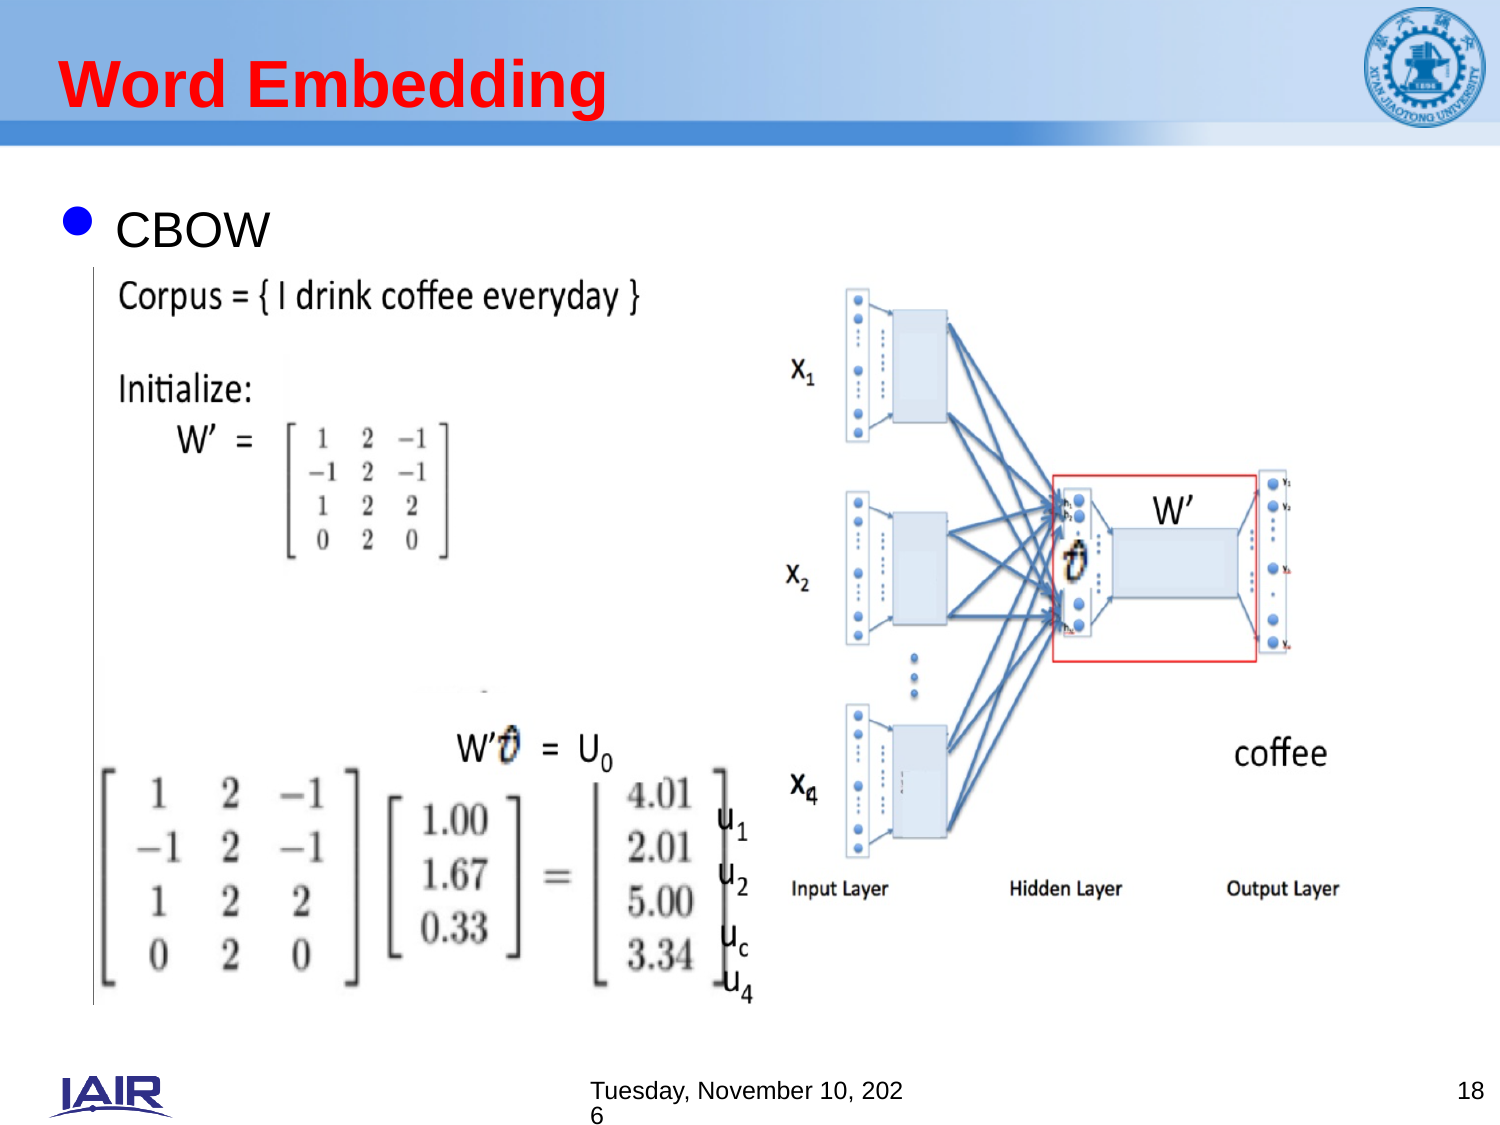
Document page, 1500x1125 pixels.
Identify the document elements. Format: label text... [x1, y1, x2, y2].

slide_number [574, 1066, 926, 1125]
title Word Embedding [43, 19, 1420, 142]
list CBOW [43, 190, 1459, 1005]
footer [0, 1066, 356, 1125]
picture [0, 0, 1500, 1125]
slide_number 18 [1149, 1066, 1500, 1125]
